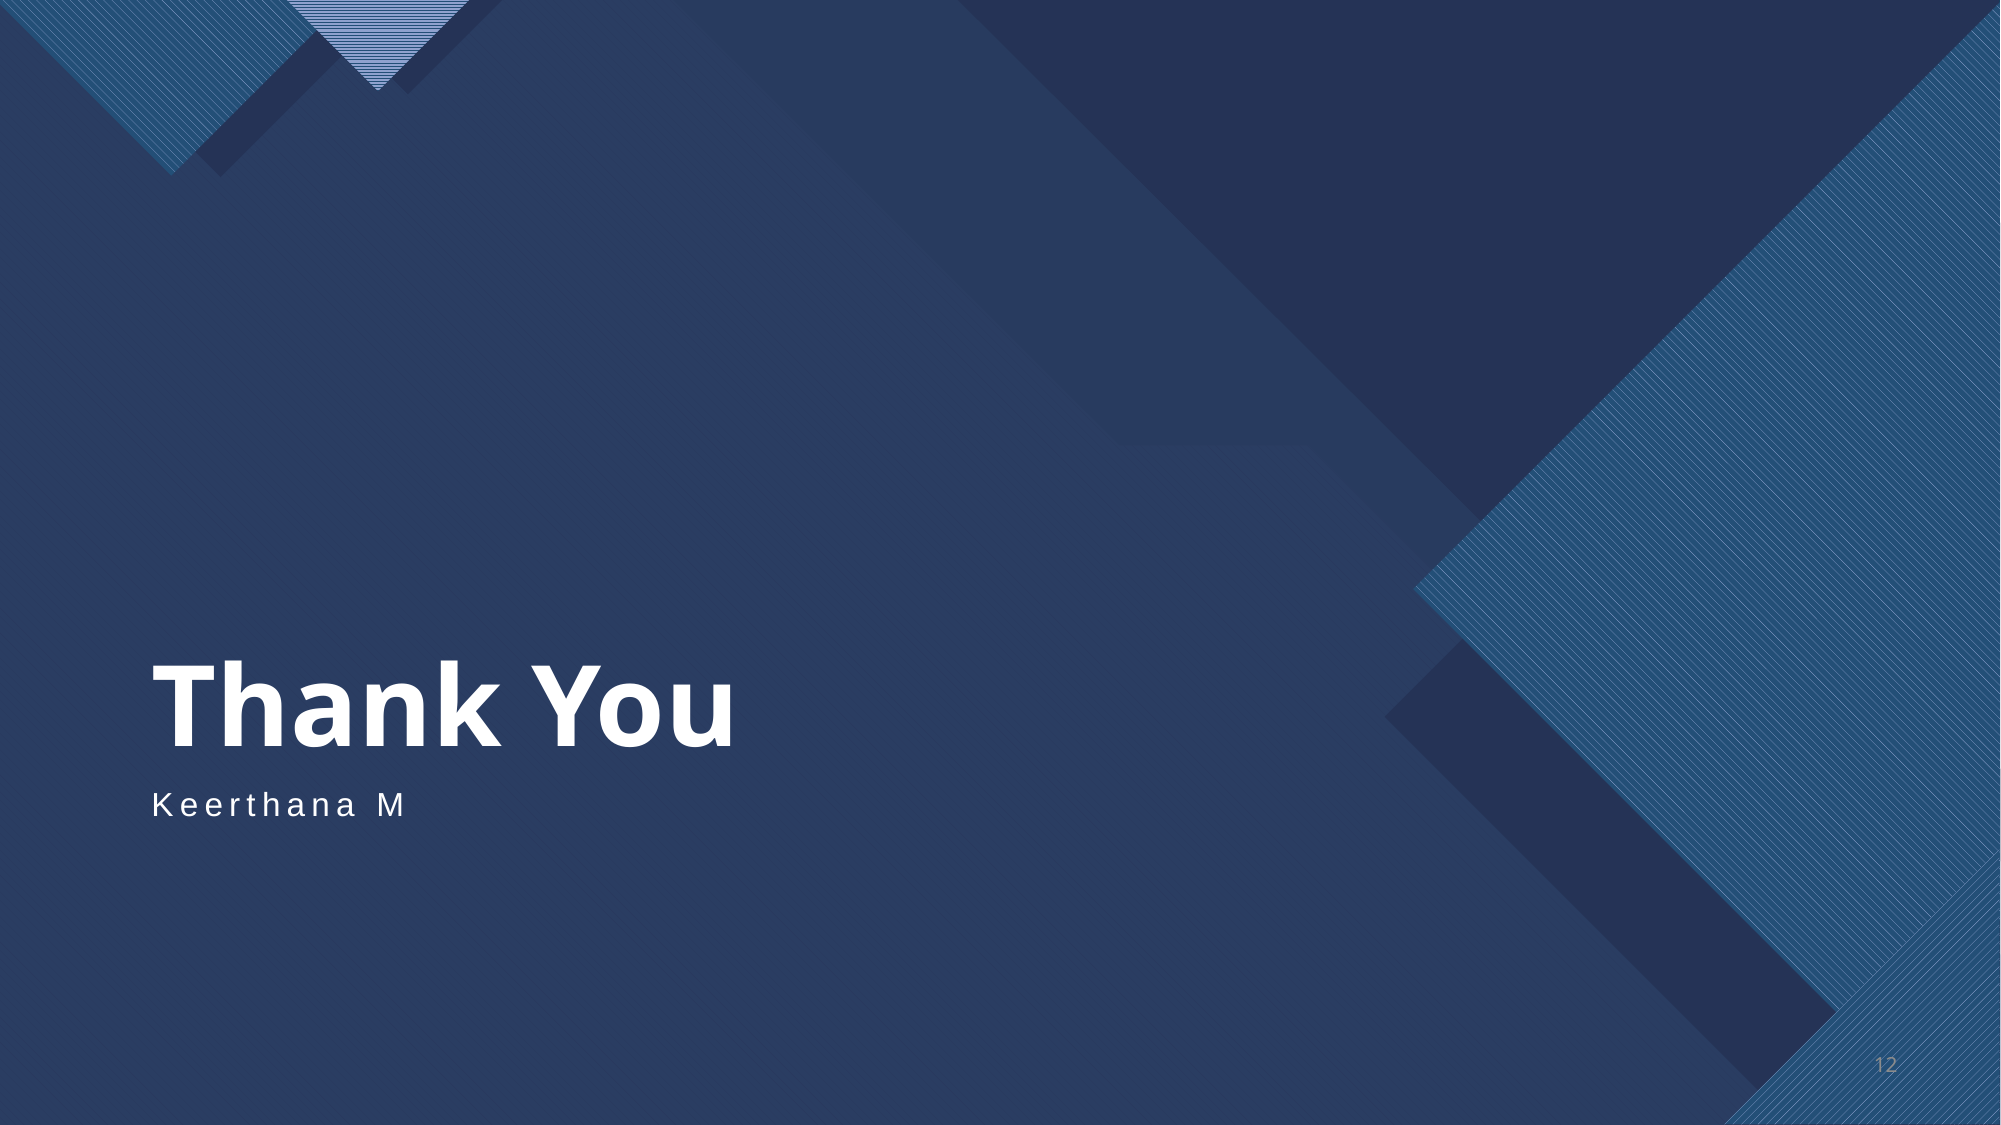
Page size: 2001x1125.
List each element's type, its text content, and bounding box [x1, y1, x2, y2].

slide_number 12 [1845, 1035, 1913, 1096]
title Thank You [136, 637, 1413, 779]
list Keerthana M [136, 780, 1253, 840]
